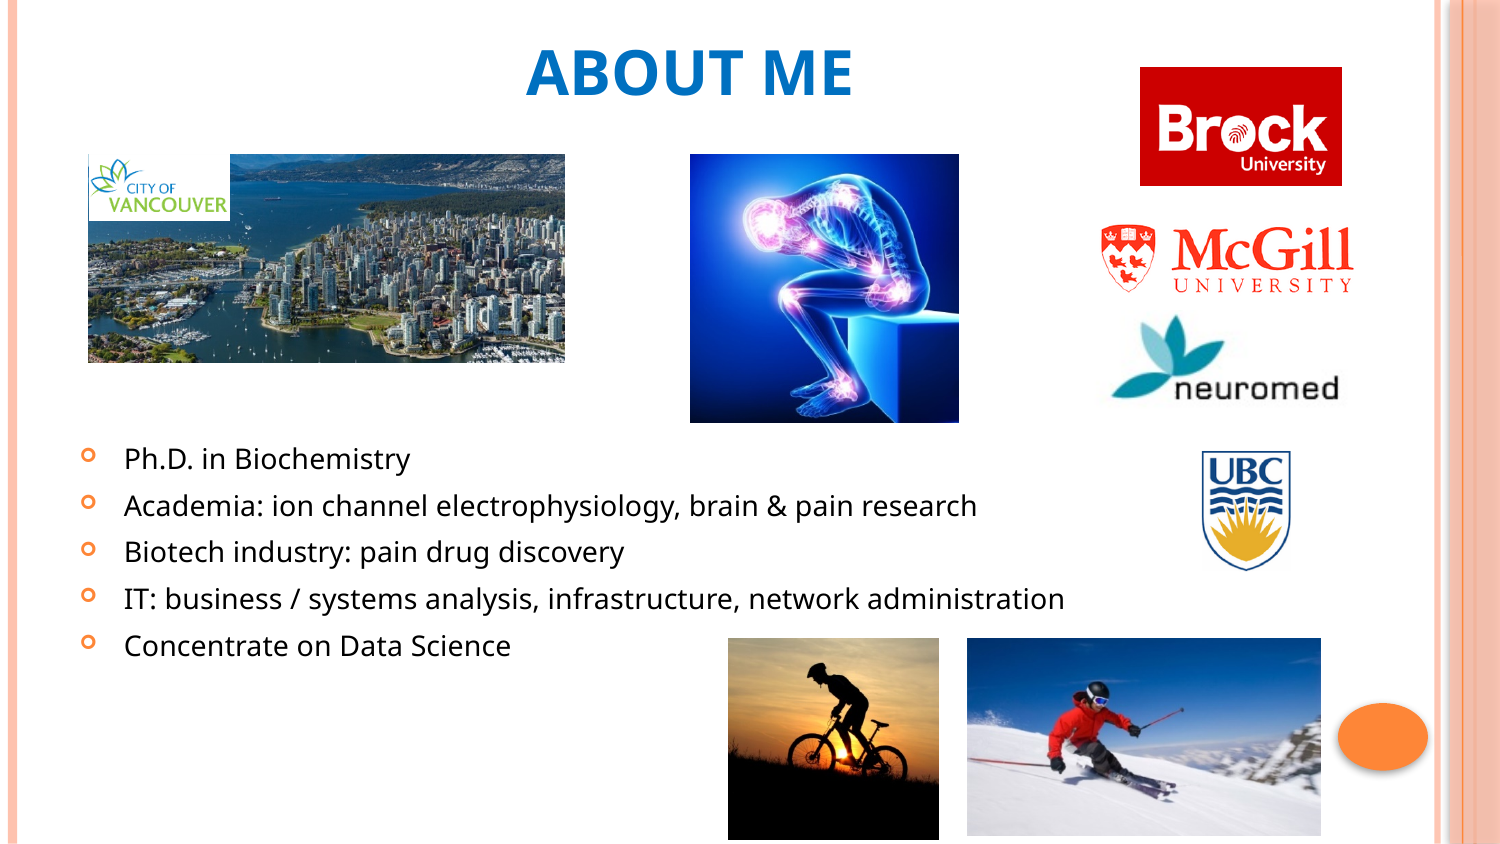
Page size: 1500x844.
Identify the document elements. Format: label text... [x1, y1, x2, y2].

picture [727, 638, 940, 841]
picture [1198, 448, 1294, 576]
picture [1093, 216, 1364, 305]
picture [690, 153, 960, 423]
picture [1091, 309, 1361, 435]
picture [87, 153, 566, 364]
picture [966, 638, 1322, 836]
title About me [78, 20, 1304, 116]
list Ph.D. in Biochemistry Academia: ion channel electrophysiology, brain & pain research Biotech industry: pain drug discovery IT: business / systems analysis, infrastructure, network administration Concentrate on Data Science [64, 433, 1128, 670]
picture [1139, 67, 1342, 187]
